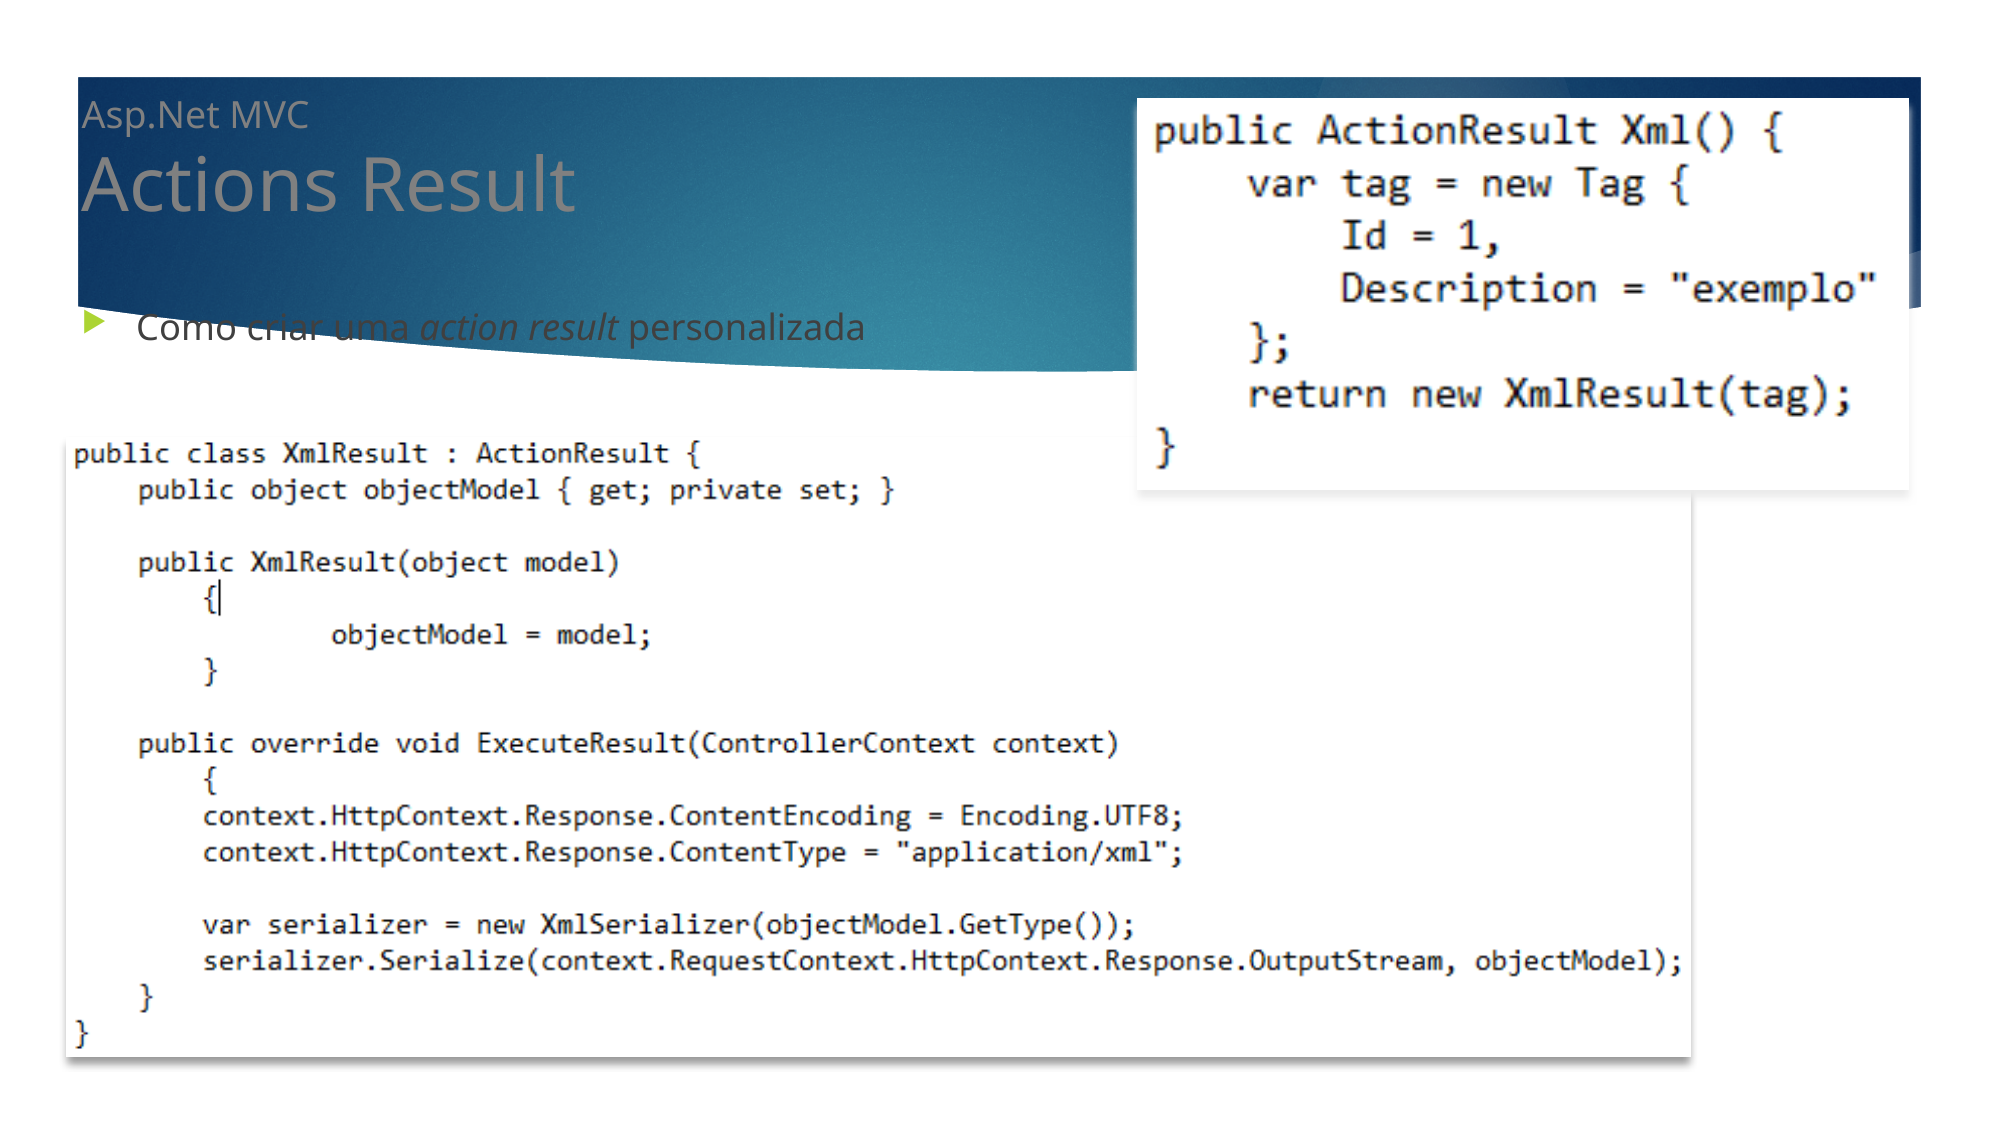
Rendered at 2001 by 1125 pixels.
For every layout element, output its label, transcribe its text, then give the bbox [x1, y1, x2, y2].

title Asp.Net MVC Actions Result [66, 75, 637, 243]
picture [66, 97, 1909, 1058]
text_box Como criar uma action result personalizada [66, 274, 1131, 356]
